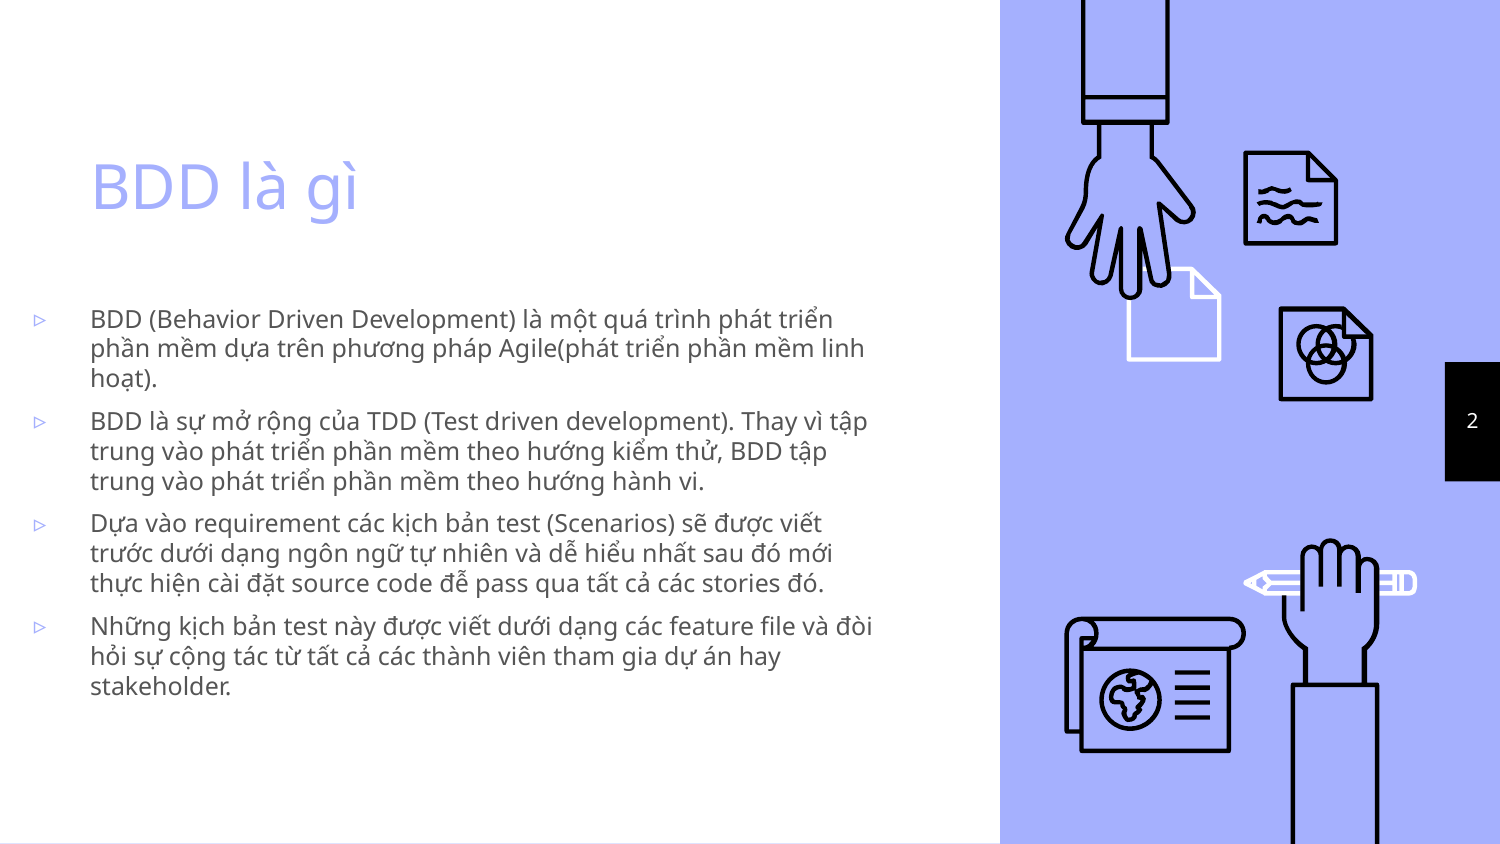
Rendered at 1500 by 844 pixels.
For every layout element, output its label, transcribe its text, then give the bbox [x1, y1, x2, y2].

list BDD (Behavior Driven Development) là một quá trình phát triển phần mềm dựa trên phương pháp Agile(phát triển phần mềm linh hoạt). BDD là sự mở rộng của TDD (Test driven development). Thay vì tập trung vào phát triển phần mềm theo hướng kiểm thử, BDD tập trung vào phát triển phần mềm theo hướng hành vi. Dựa vào requirement các kịch bản test (Scenarios) sẽ được viết trước dưới dạng ngôn ngữ tự nhiên và dễ hiểu nhất sau đó mới thực hiện cài đặt source code đễ pass qua tất cả các stories đó. Những kịch bản test này được viết dưới dạng các feature file và đòi hỏi sự cộng tác từ tất cả các thành viên tham gia dự án hay stakeholder. [0, 288, 906, 676]
title BDD là gì [75, 96, 918, 237]
slide_number 2 [1444, 362, 1500, 482]
